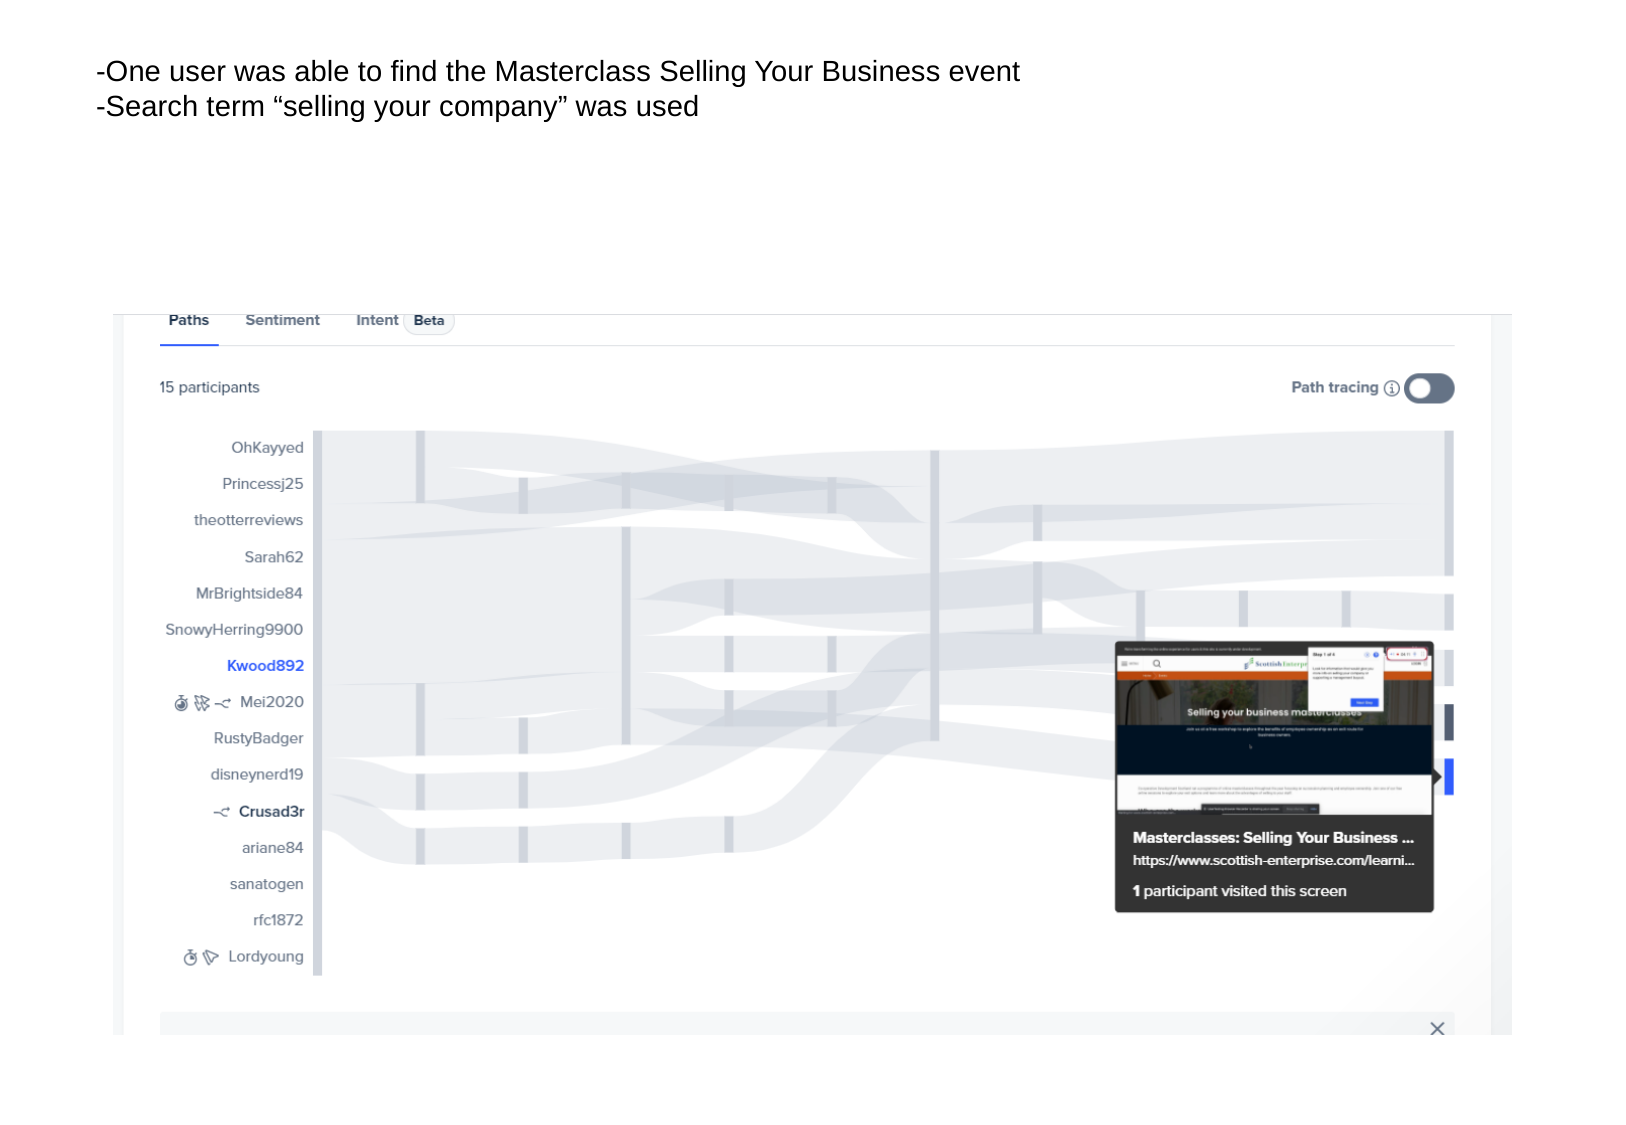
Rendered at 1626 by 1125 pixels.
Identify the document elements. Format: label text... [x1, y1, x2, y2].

title -One user was able to find the Masterclass Selling Your Business event -Search term “selling your company” was used [81, 45, 1544, 233]
picture [112, 314, 1513, 1036]
